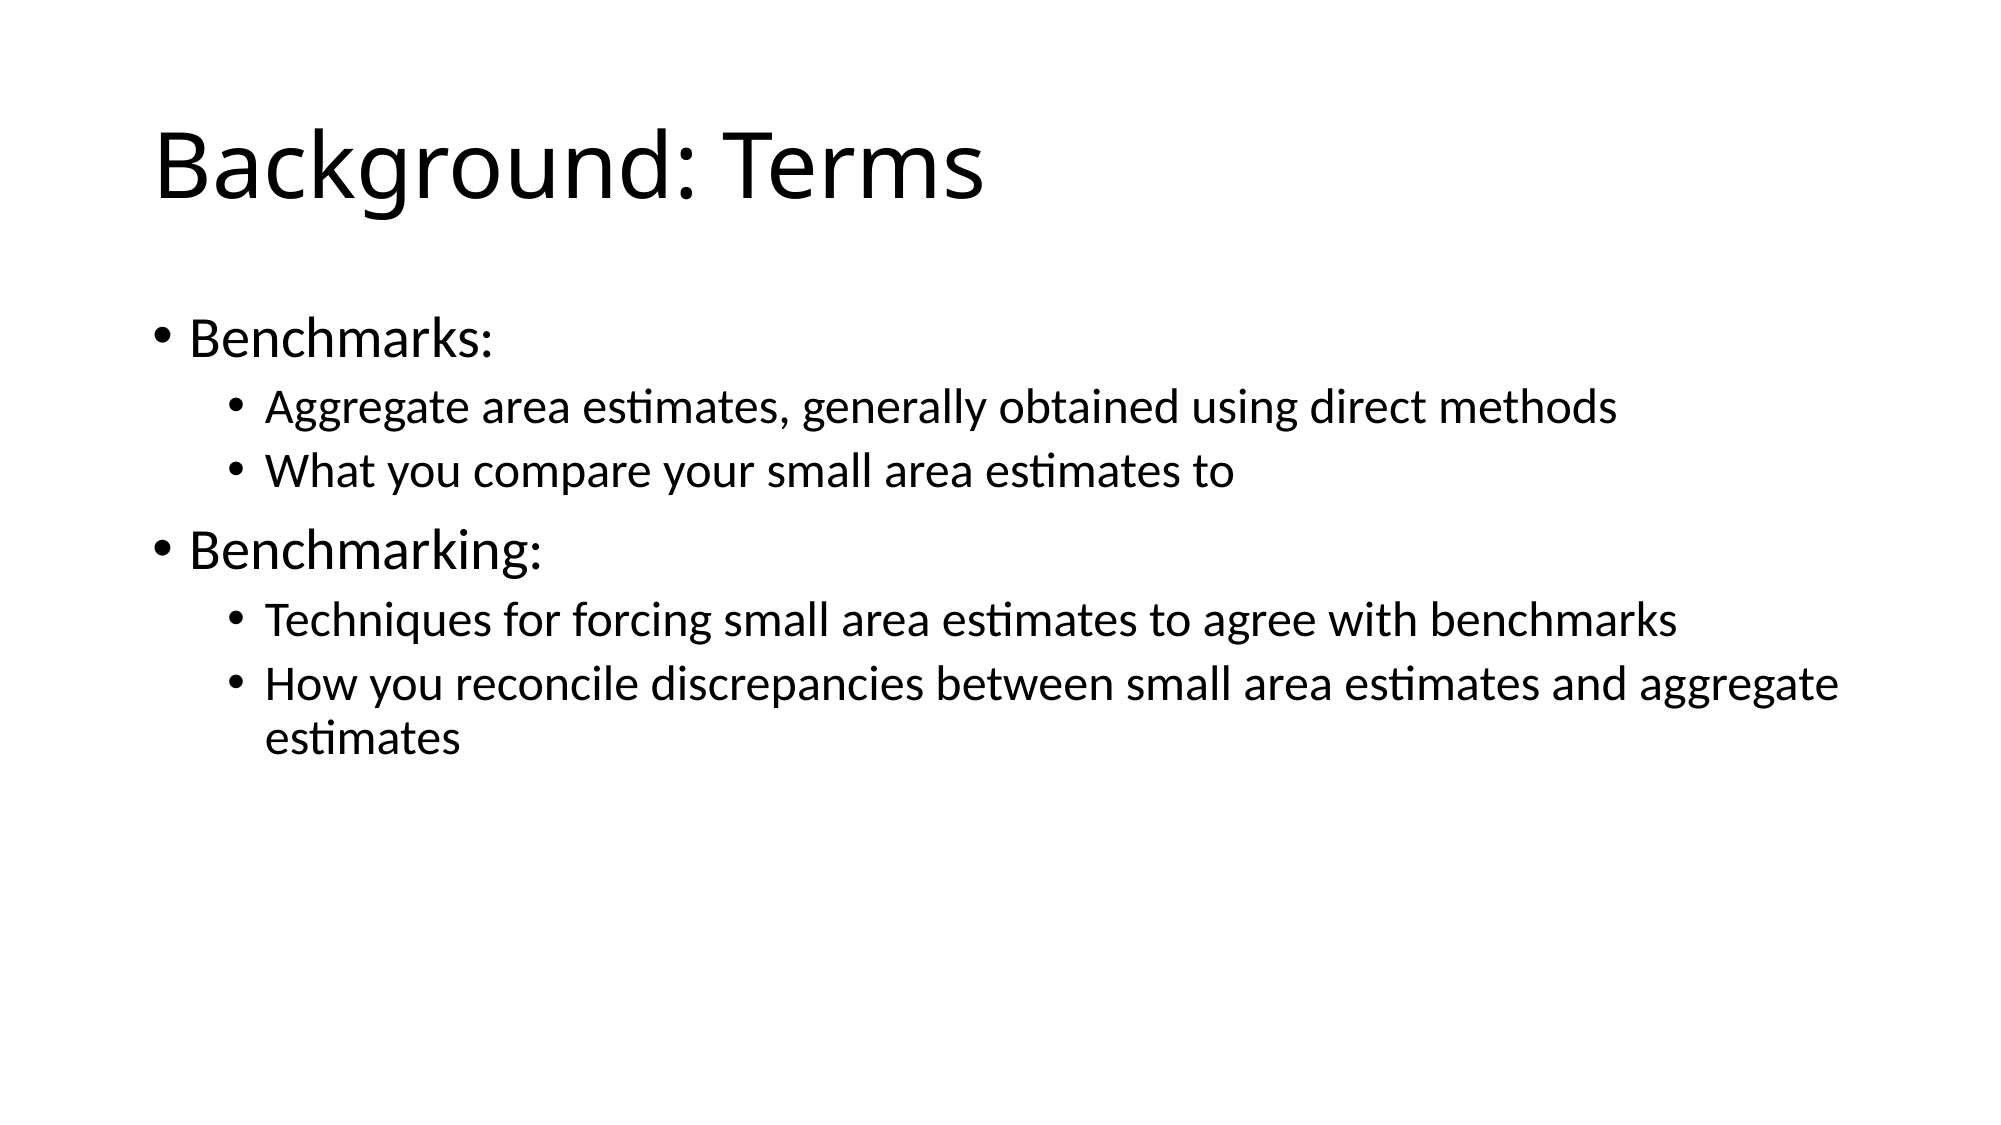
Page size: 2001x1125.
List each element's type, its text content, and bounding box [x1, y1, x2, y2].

title Background: Terms [137, 59, 1863, 278]
list Benchmarks: Aggregate area estimates, generally obtained using direct methods What you compare your small area estimates to Benchmarking: Techniques for forcing small area estimates to agree with benchmarks How you reconcile discrepancies between small area estimates and aggregate estimates [137, 299, 1863, 1014]
